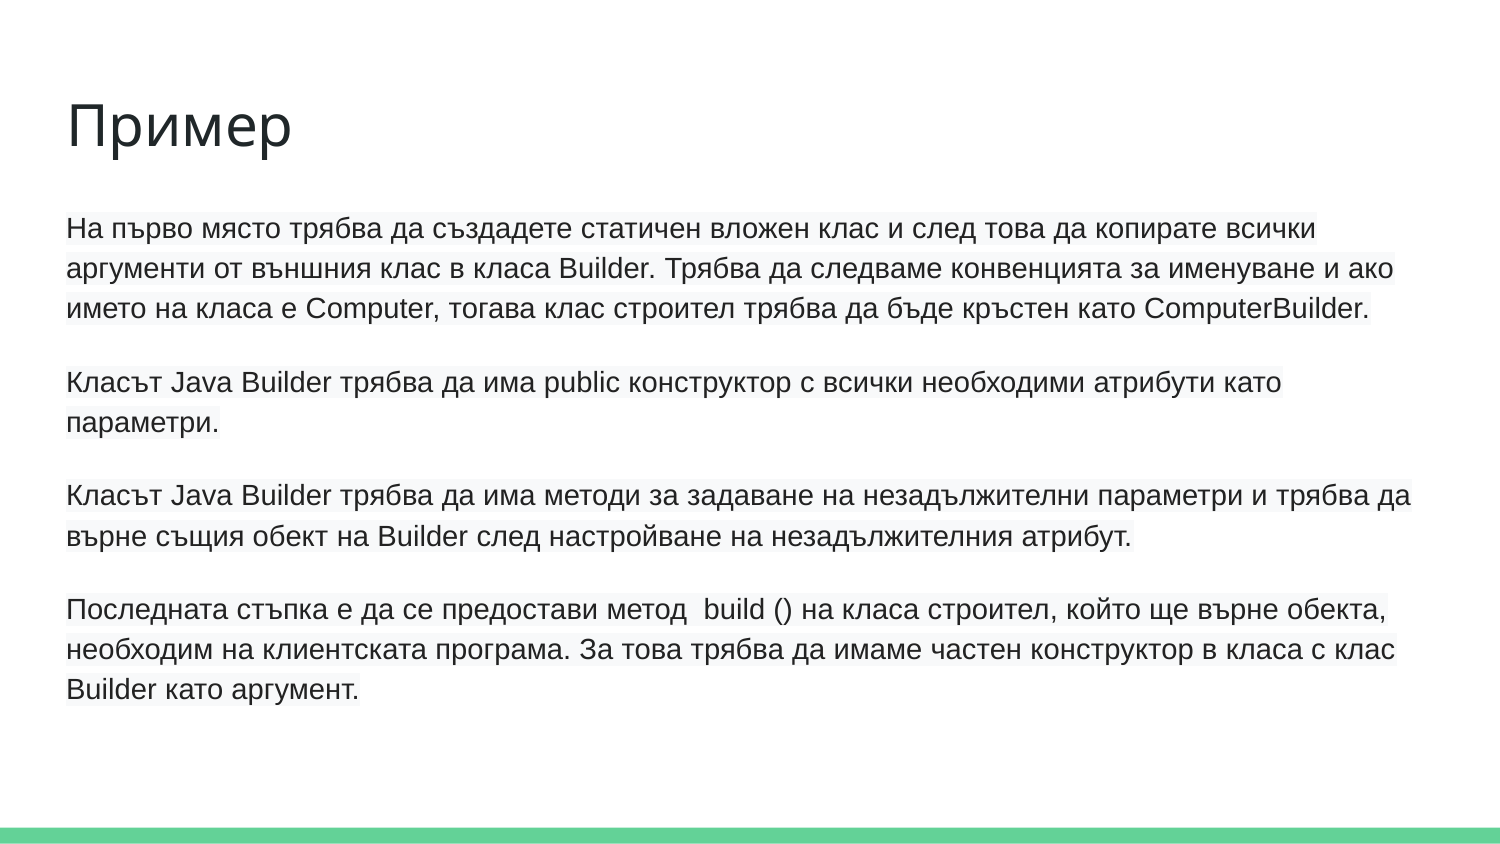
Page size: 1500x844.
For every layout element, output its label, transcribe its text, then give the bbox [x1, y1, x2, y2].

title Пример [51, 72, 1449, 167]
list На първо място трябва да създадете статичен вложен клас и след това да копирате всички аргументи от външния клас в класа Builder. Трябва да следваме конвенцията за именуване и ако името на класа е Computer, тогава клас строител трябва да бъде кръстен като ComputerBuilder. Класът Java Builder трябва да има public конструктор с всички необходими атрибути като параметри. Класът Java Builder трябва да има методи за задаване на незадължителни параметри и трябва да върне същия обект на Builder след настройване на незадължителния атрибут. Последната стъпка е да се предостави метод build () на класа строител, който ще върне обекта, необходим на клиентската програма. За това трябва да имаме частен конструктор в класа с клас Builder като аргумент. [51, 189, 1449, 750]
